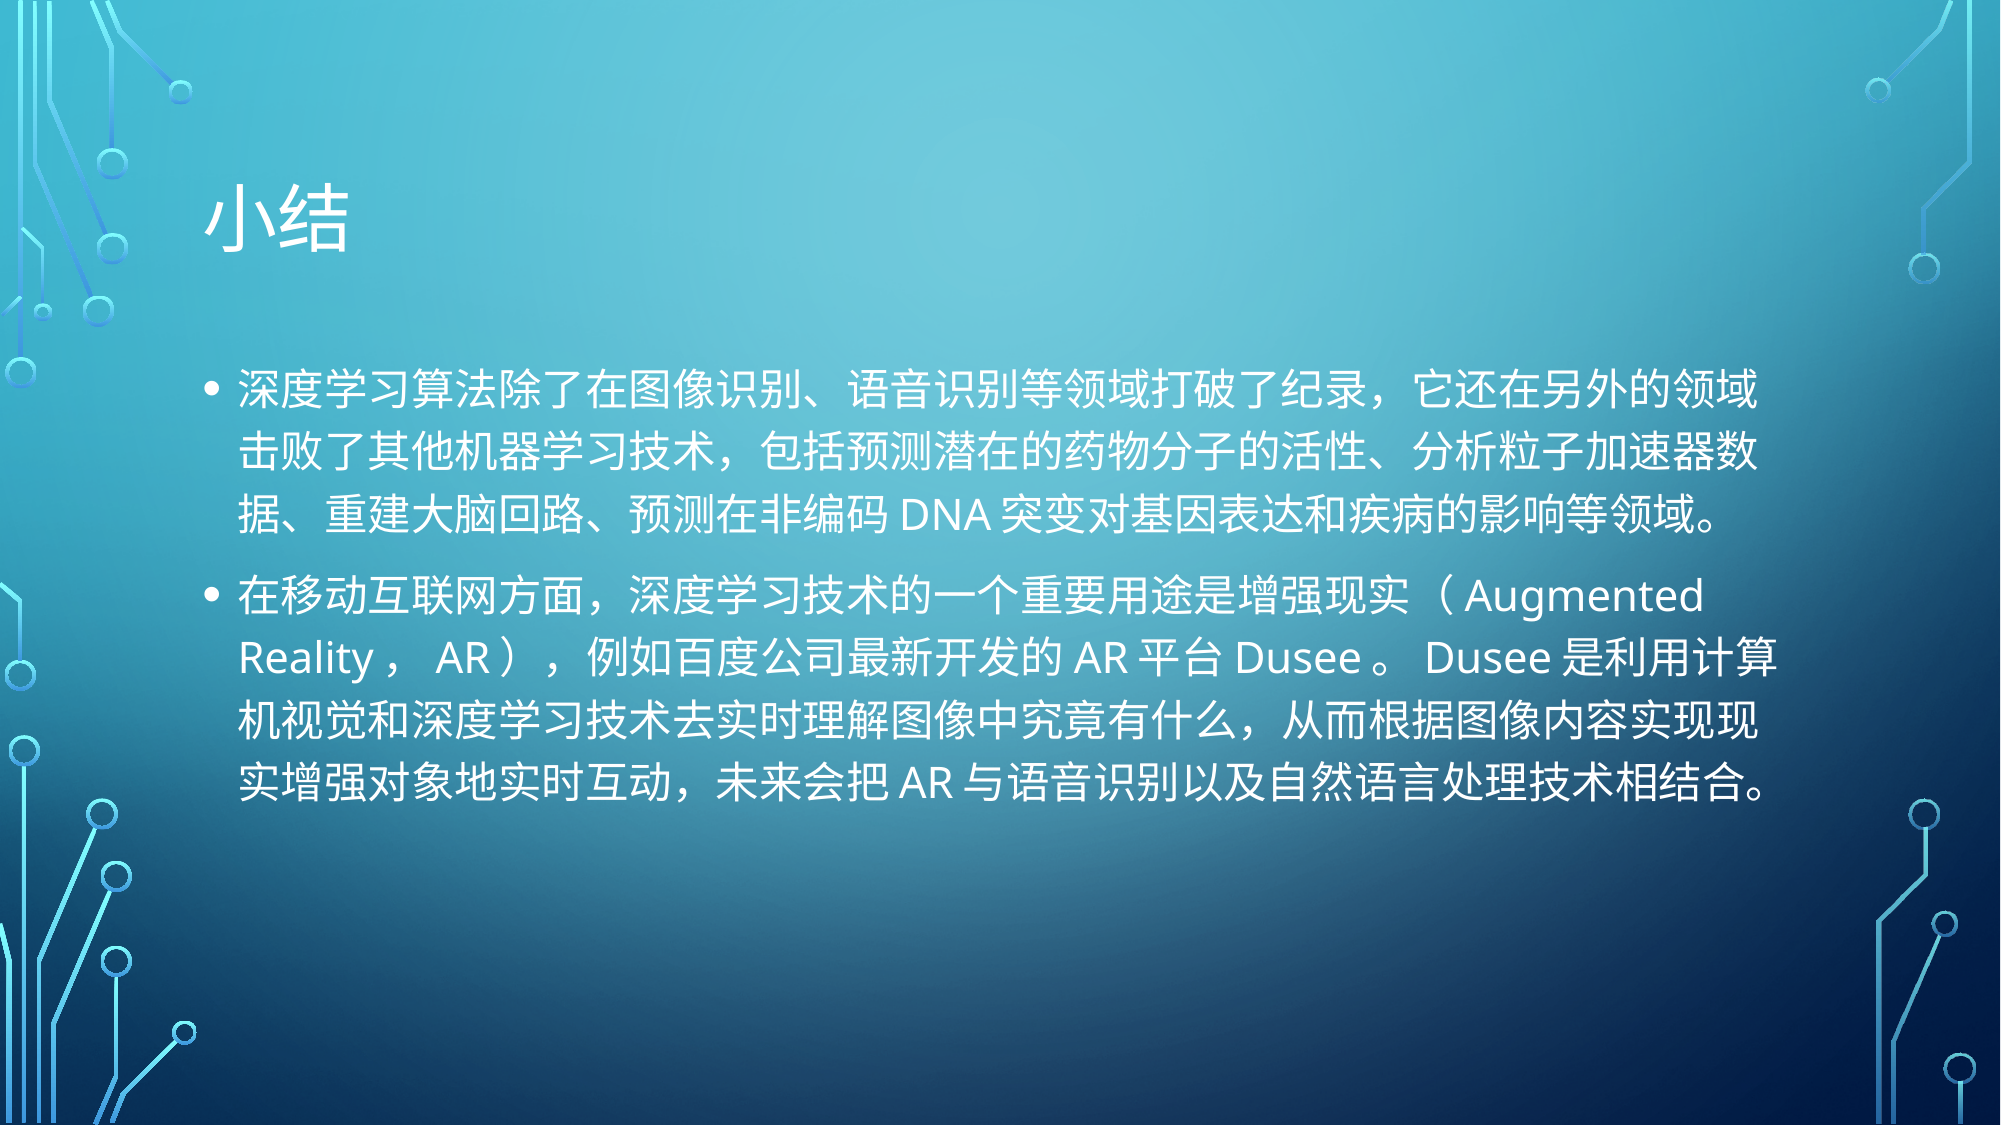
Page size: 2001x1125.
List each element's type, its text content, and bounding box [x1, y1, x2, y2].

title 小结 [187, 101, 1813, 343]
list 深度学习算法除了在图像识别、语音识别等领域打破了纪录，它还在另外的领域击败了其他机器学习技术，包括预测潜在的药物分子的活性、分析粒子加速器数据、重建大脑回路、预测在非编码DNA突变对基因表达和疾病的影响等领域。 在移动互联网方面，深度学习技术的一个重要用途是增强现实（Augmented Reality，AR），例如百度公司最新开发的AR平台Dusee。Dusee是利用计算机视觉和深度学习技术去实时理解图像中究竟有什么，从而根据图像内容实现现实增强对象地实时互动，未来会把AR与语音识别以及自然语言处理技术相结合。 [187, 343, 1813, 925]
